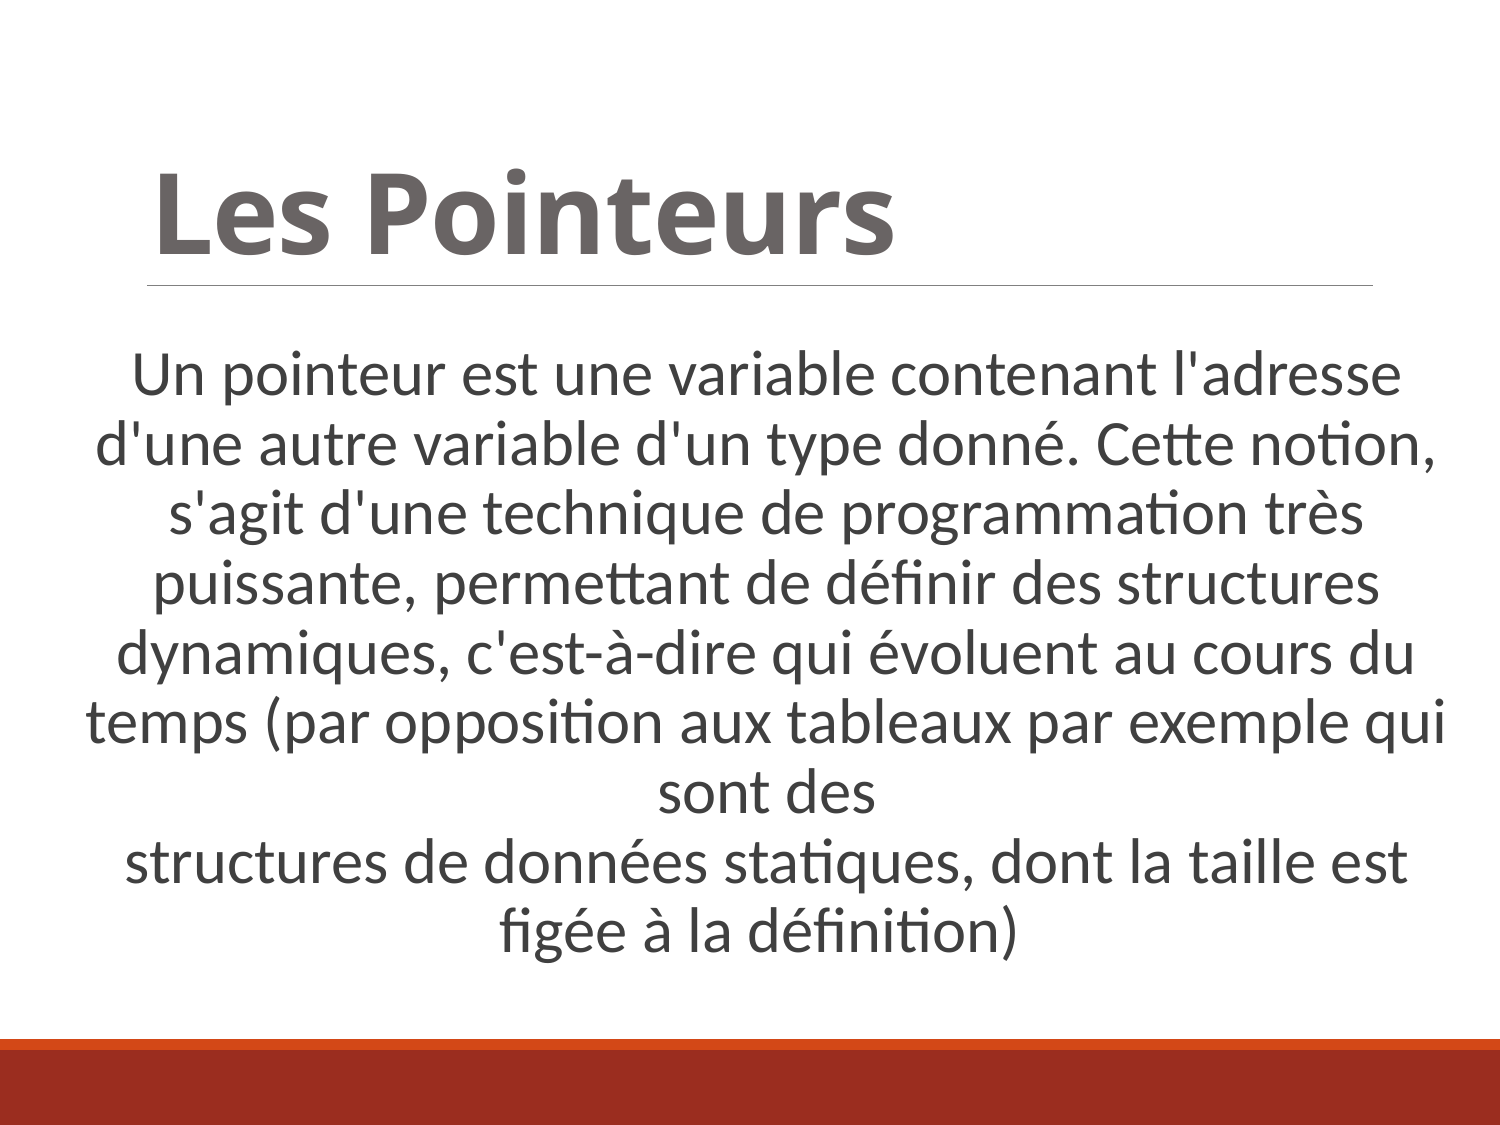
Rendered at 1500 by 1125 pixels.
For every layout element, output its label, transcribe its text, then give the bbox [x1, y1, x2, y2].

list Un pointeur est une variable contenant l'adresse d'une autre variable d'un type donné. Cette notion, s'agit d'une technique de programmation très puissante, permettant de définir des structures dynamiques, c'est-à-dire qui évoluent au cours du temps (par opposition aux tableaux par exemple qui sont des structures de données statiques, dont la taille est figée à la définition) [75, 262, 1459, 1035]
title Les Pointeurs [135, 47, 1373, 262]
